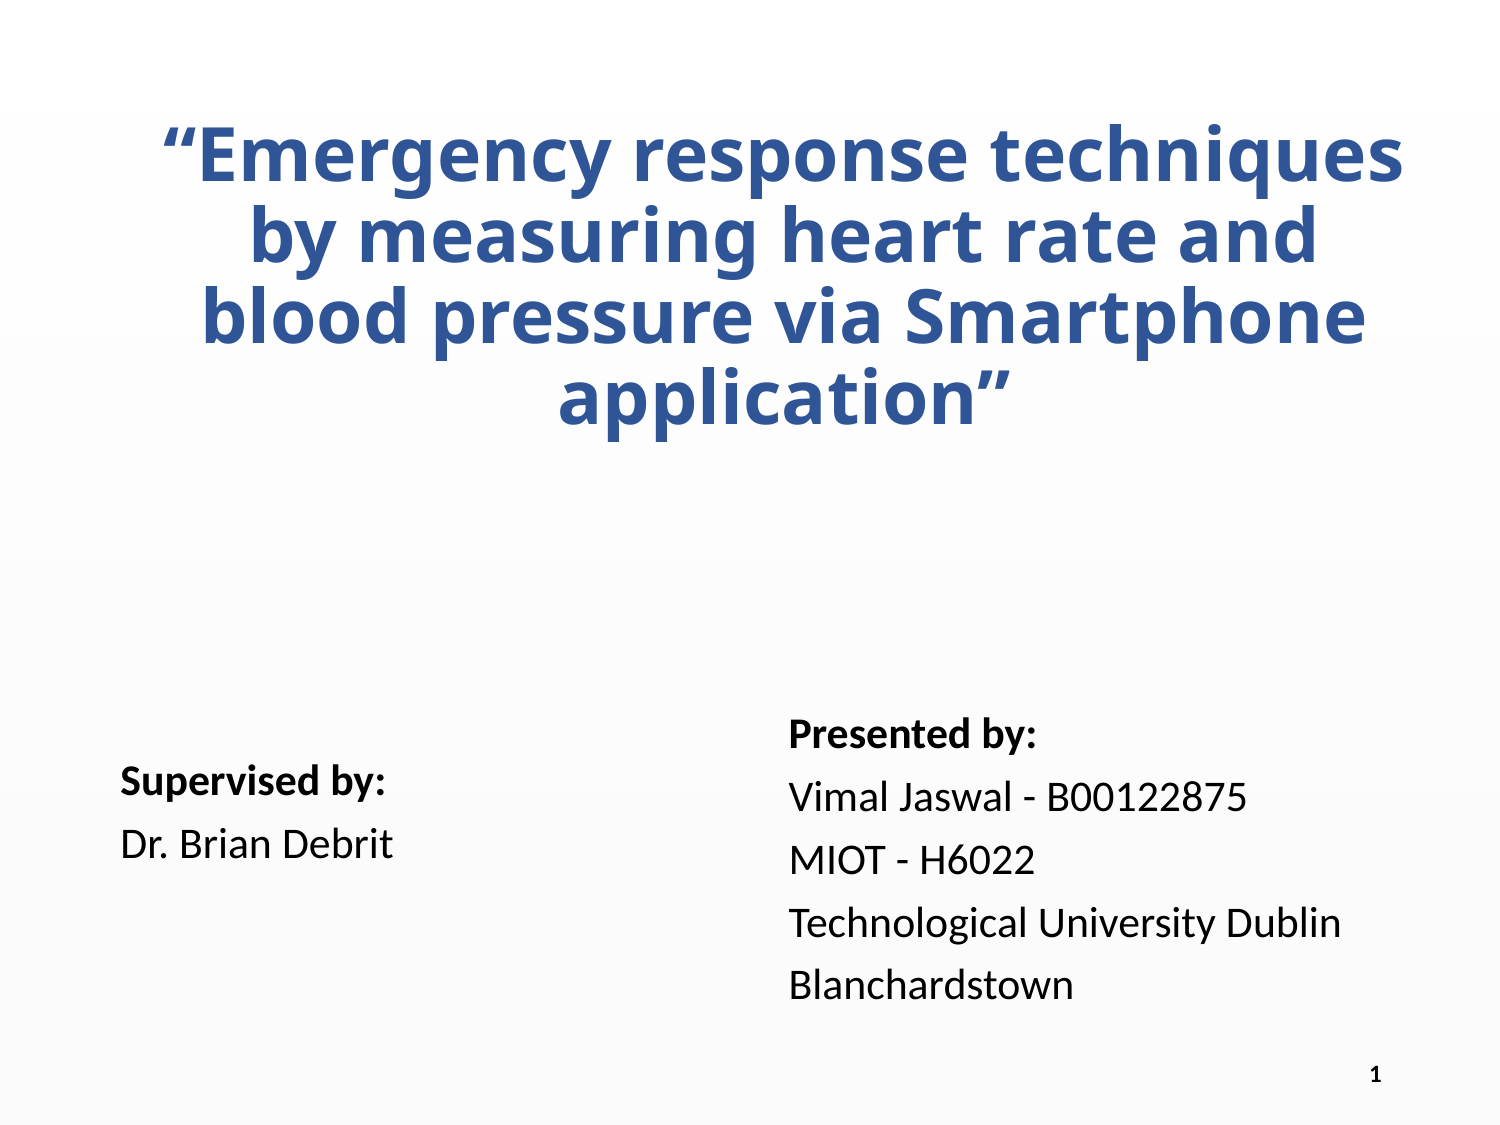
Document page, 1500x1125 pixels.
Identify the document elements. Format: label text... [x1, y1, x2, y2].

list Supervised by: Dr. Brian Debrit [105, 750, 516, 973]
slide_number 1 [1059, 1042, 1397, 1103]
title “Emergency response techniques by measuring heart rate and blood pressure via Smartphone application” [137, 125, 1432, 343]
list Presented by: Vimal Jaswal - B00122875 MIOT - H6022 Technological University Dublin Blanchardstown [773, 703, 1383, 1043]
